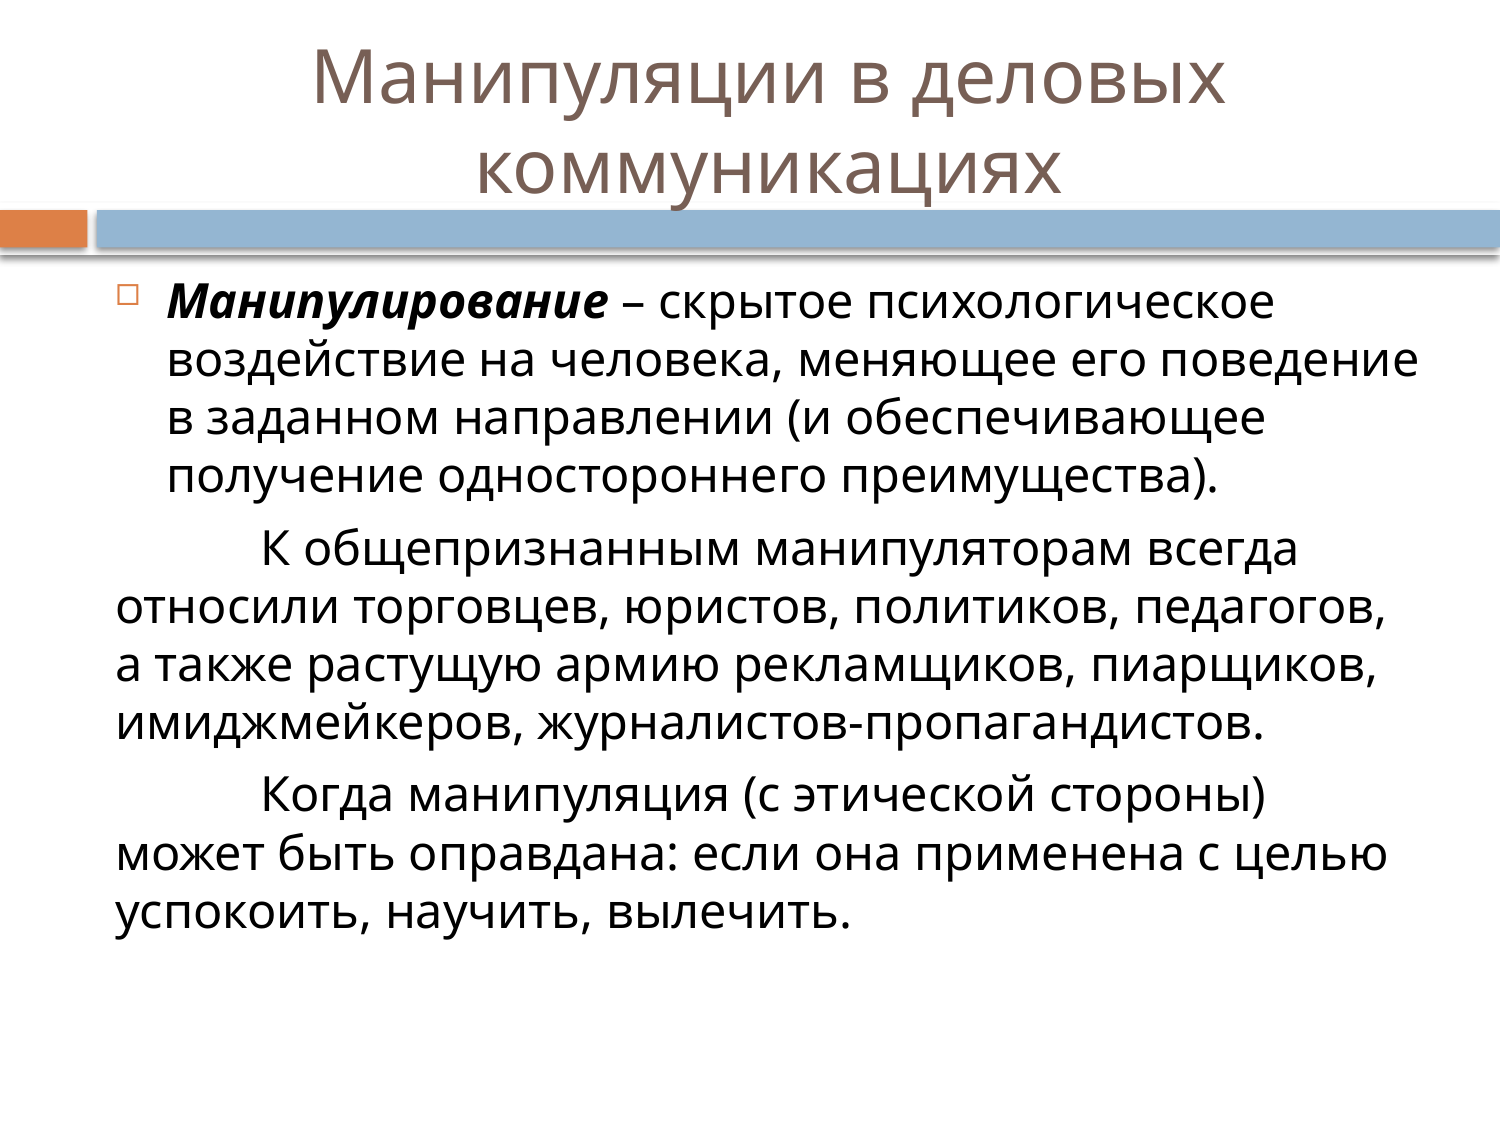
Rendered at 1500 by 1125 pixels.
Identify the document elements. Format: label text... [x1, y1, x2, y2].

list Манипулирование – скрытое психологическое воздействие на человека, меняющее его поведение в заданном направлении (и обеспечивающее получение одностороннего преимущества). К общепризнанным манипуляторам всегда относили торговцев, юристов, политиков, педагогов, а также растущую армию рекламщиков, пиарщиков, имиджмейкеров, журналистов-пропагандистов. Когда манипуляция (с этической стороны) может быть оправдана: если она применена с целью успокоить, научить, вылечить. [100, 262, 1438, 1000]
title Манипуляции в деловых коммуникациях [100, 37, 1438, 200]
